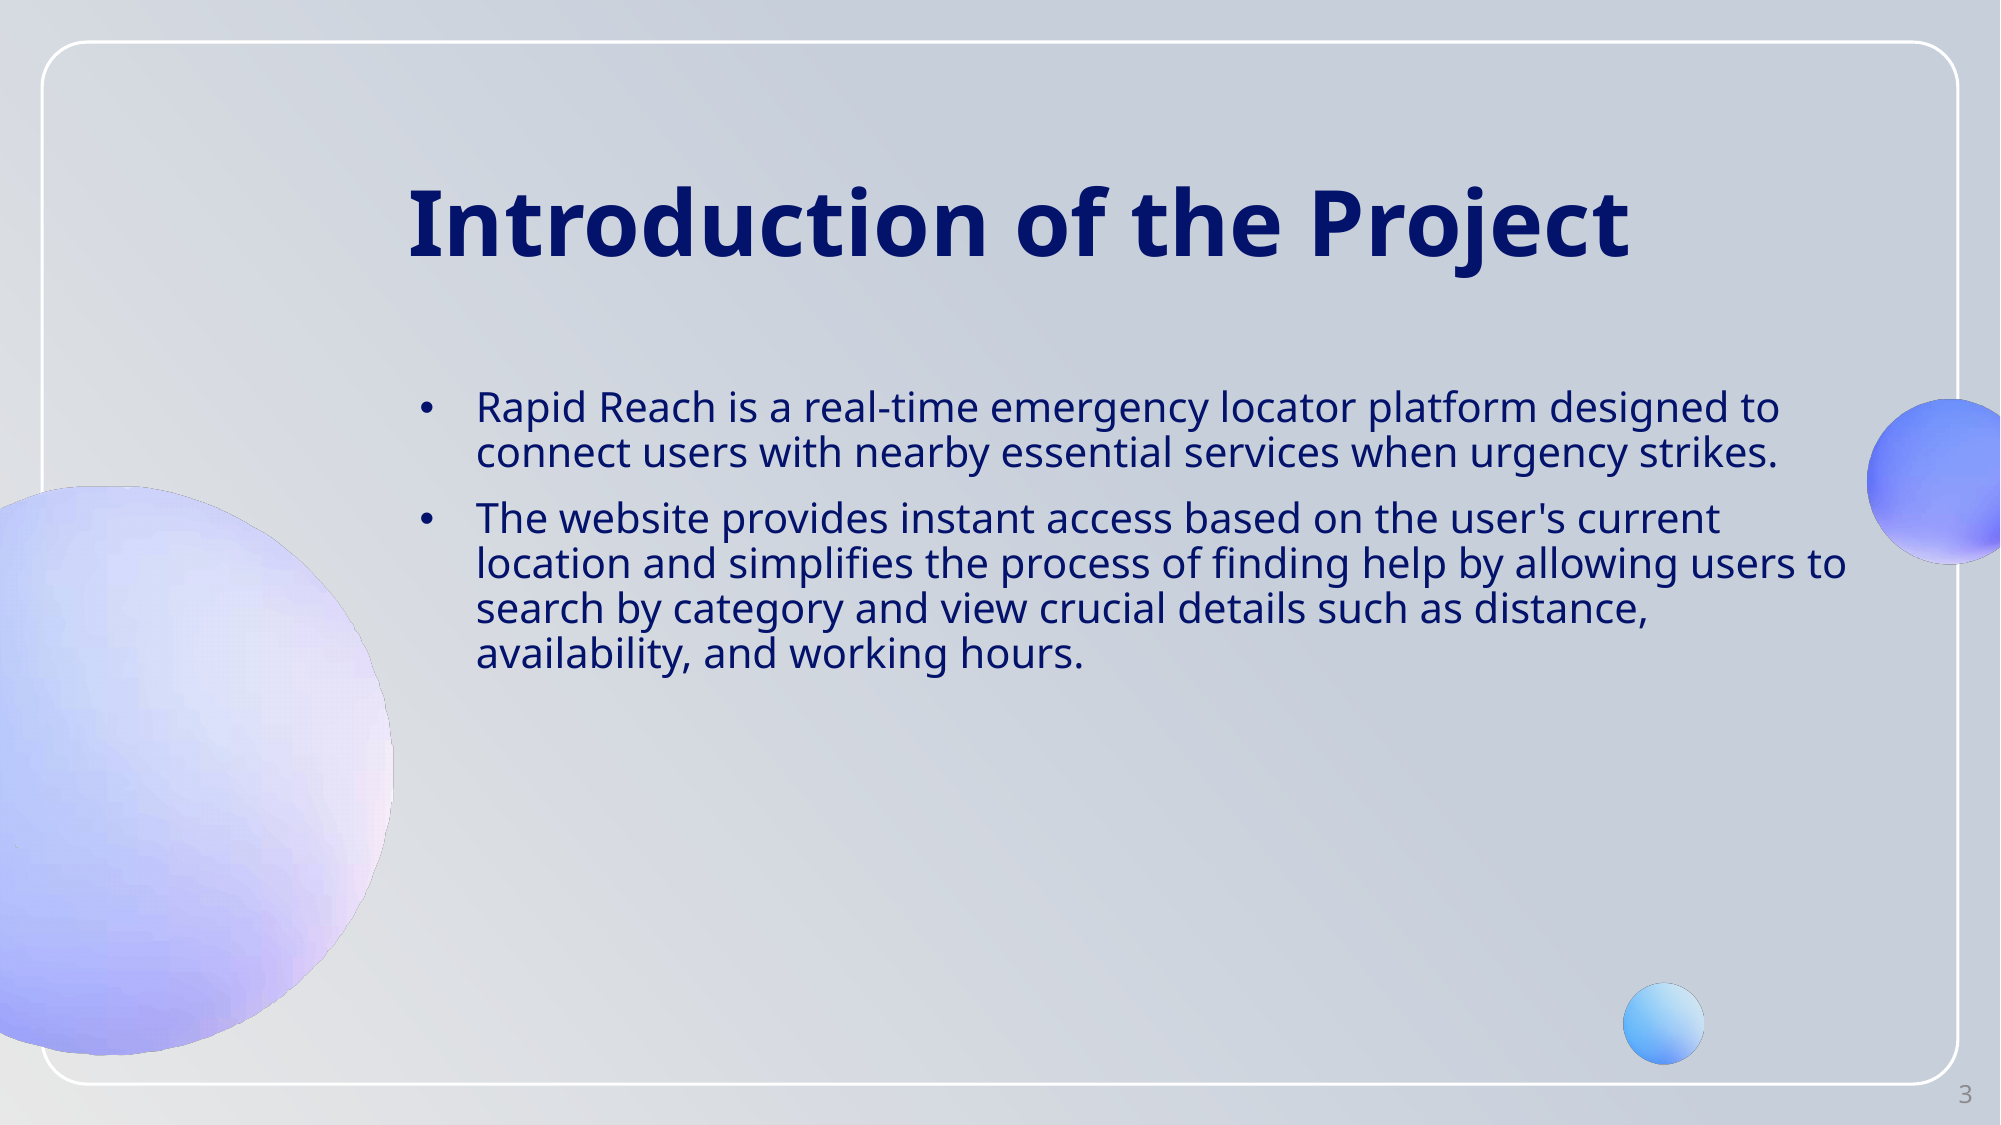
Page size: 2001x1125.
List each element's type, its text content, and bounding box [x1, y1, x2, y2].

list Rapid Reach is a real-time emergency locator platform designed to connect users with nearby essential services when urgency strikes. The website provides instant access based on the user's current location and simplifies the process of finding help by allowing users to search by category and view crucial details such as distance, availability, and working hours. [404, 379, 1863, 908]
title Introduction of the Project [176, 60, 1863, 285]
picture [1623, 982, 1704, 1065]
slide_number 3 [1538, 1076, 1988, 1115]
picture [1863, 398, 2001, 567]
picture [0, 473, 399, 1065]
